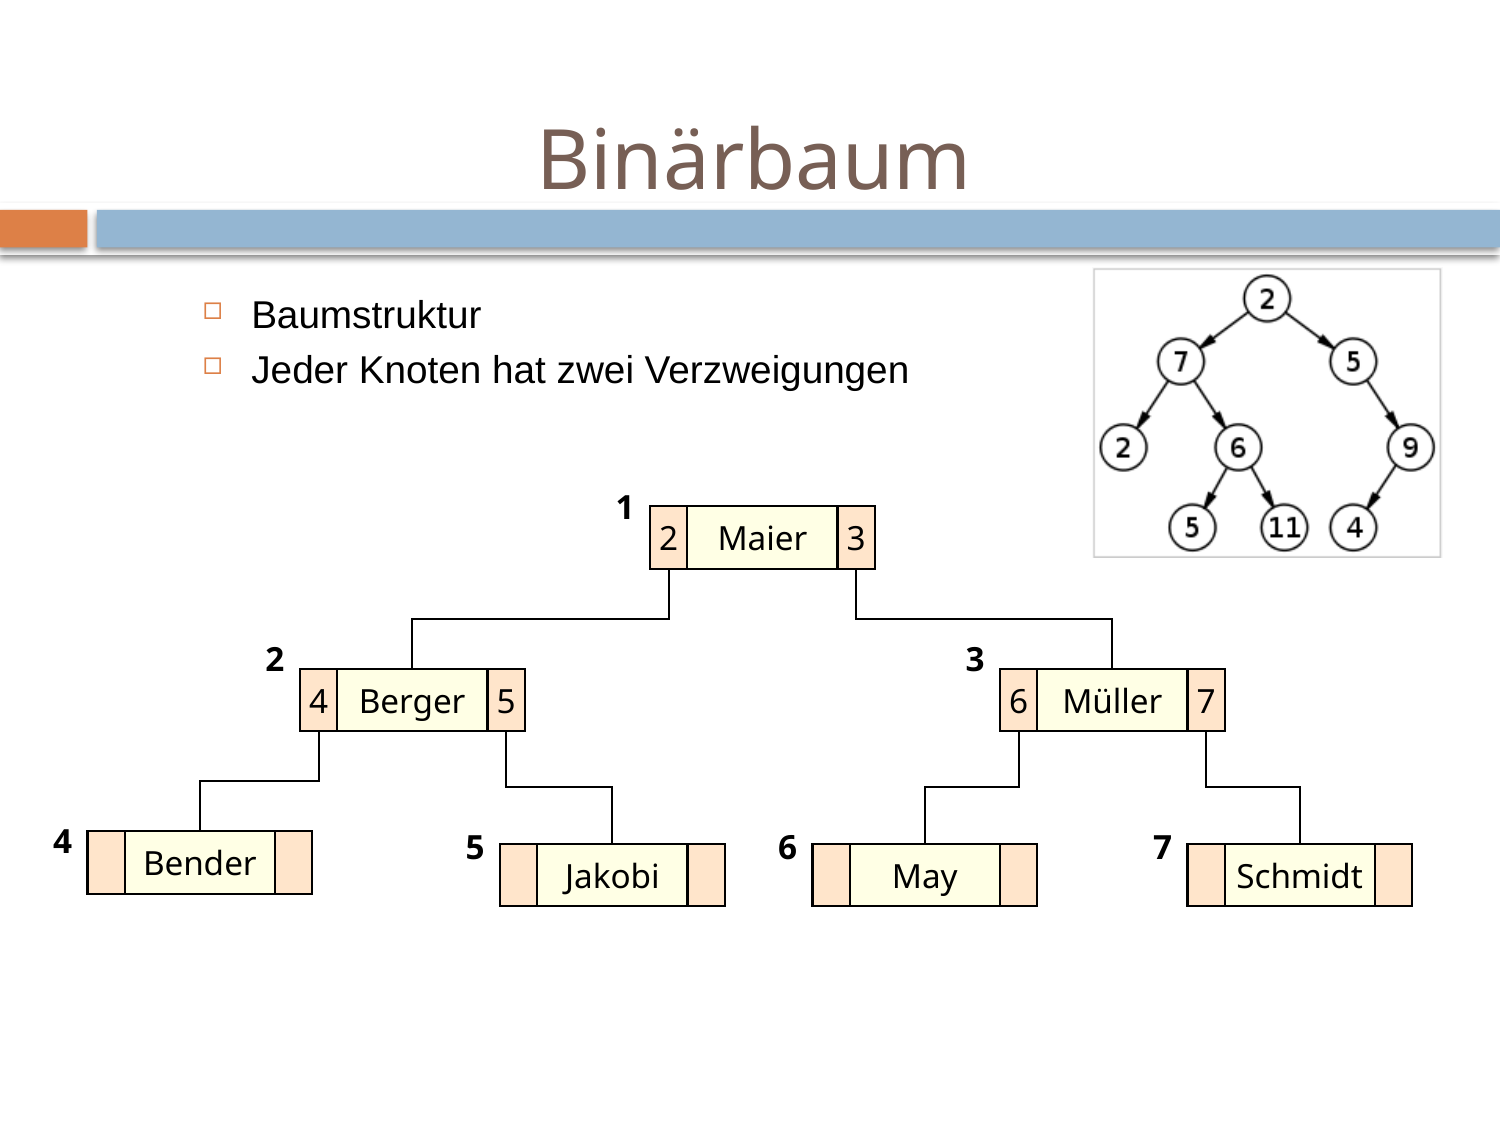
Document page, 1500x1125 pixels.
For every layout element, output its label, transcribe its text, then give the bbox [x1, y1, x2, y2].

text_box Schmidt [1225, 843, 1374, 907]
text_box [1187, 843, 1225, 907]
text_box 7 [1187, 668, 1225, 732]
text_box [500, 848, 538, 907]
text_box 7 [1137, 818, 1188, 874]
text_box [490, 490, 591, 748]
text_box [999, 843, 1038, 907]
text_box [812, 843, 850, 907]
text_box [915, 740, 1029, 835]
text_box 2 [650, 506, 688, 569]
text_box Bender [125, 831, 275, 894]
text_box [1196, 740, 1310, 835]
text_box 3 [837, 506, 875, 569]
text_box 4 [300, 668, 338, 732]
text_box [502, 734, 616, 841]
text_box 5 [450, 818, 500, 874]
text_box Maier [688, 506, 837, 569]
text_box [209, 721, 310, 841]
text_box 2 [249, 631, 300, 686]
text_box Müller [1040, 668, 1187, 732]
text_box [934, 490, 1035, 748]
text_box [187, 262, 1150, 348]
text_box [275, 847, 313, 894]
title Binärbaum [75, 87, 1434, 225]
text_box [687, 843, 725, 907]
text_box 6 [762, 818, 813, 874]
text_box 4 [37, 812, 88, 868]
list Baumstruktur Jeder Knoten hat zwei Verzweigungen [187, 348, 1086, 400]
text_box Berger [338, 668, 484, 732]
text_box [1374, 843, 1413, 907]
text_box May [850, 843, 999, 907]
text_box Jakobi [538, 843, 687, 907]
text_box [87, 831, 125, 894]
picture [1092, 266, 1443, 559]
text_box 1 [600, 478, 650, 534]
